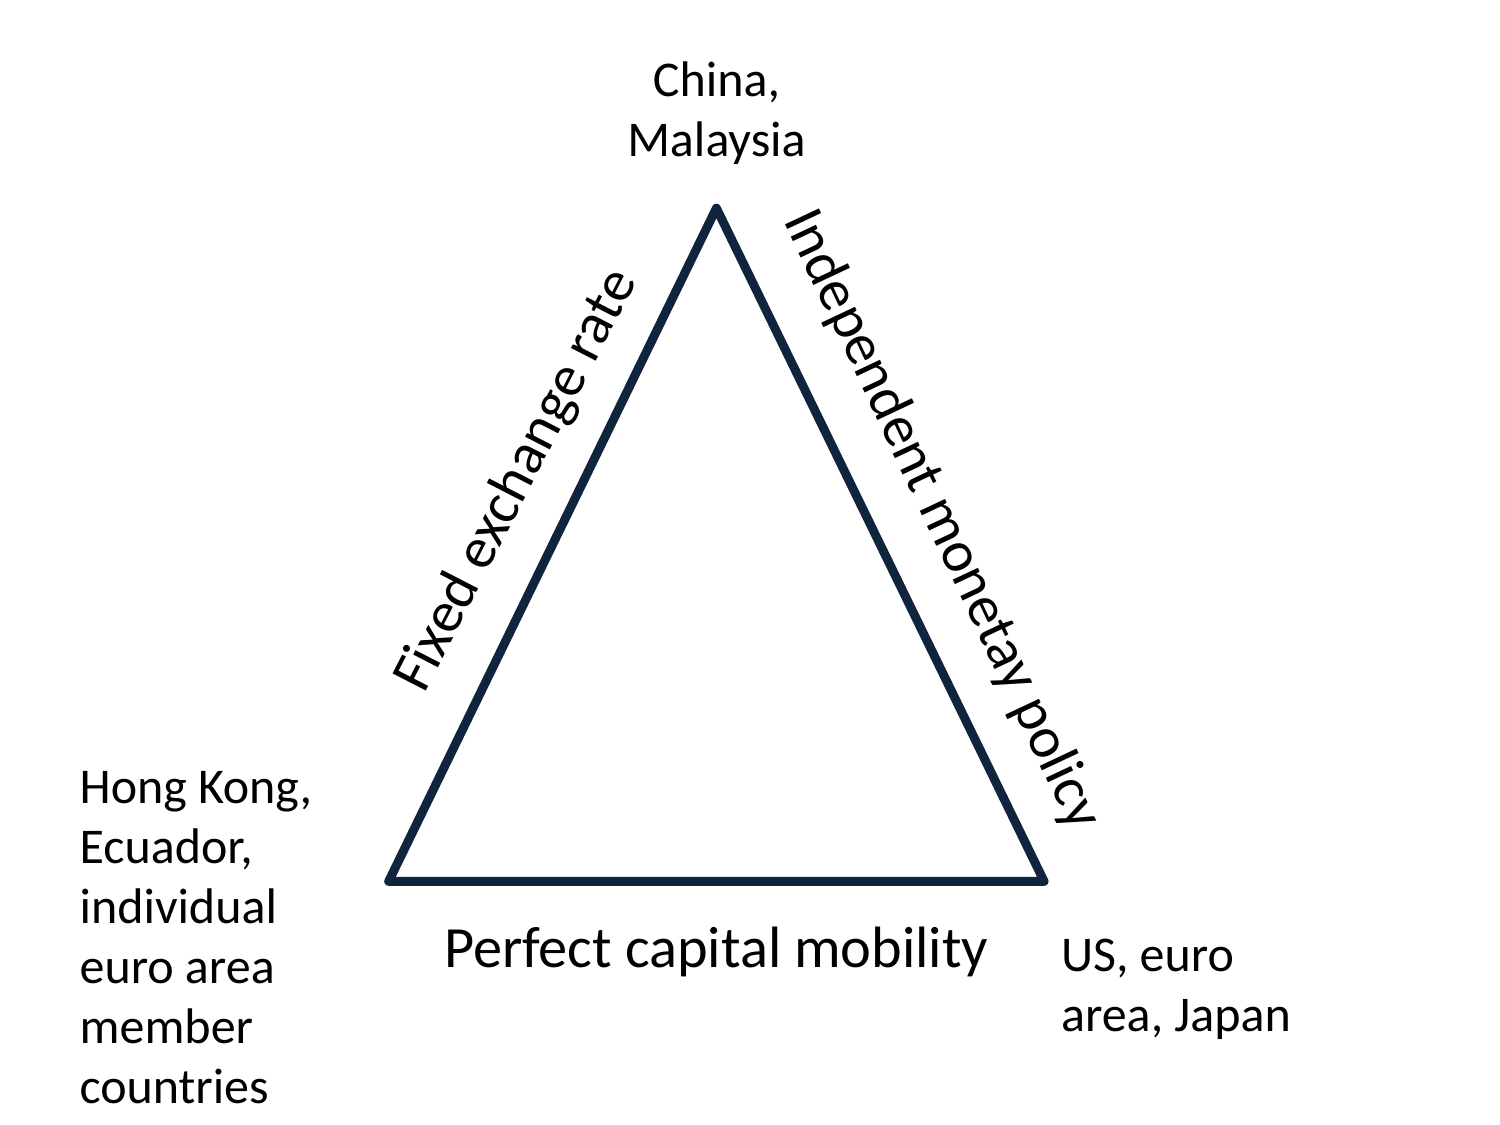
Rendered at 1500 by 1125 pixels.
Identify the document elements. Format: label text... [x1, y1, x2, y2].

text_box Fixed exchange rate [359, 236, 661, 717]
text_box US, euro area, Japan [1046, 913, 1318, 1049]
text_box [386, 206, 1047, 884]
text_box Perfect capital mobility [429, 901, 1004, 986]
text_box Hong Kong, Ecuador, individual euro area member countries [64, 746, 337, 1121]
text_box Independent monetay policy [760, 179, 1138, 855]
text_box China, Malaysia [580, 38, 853, 174]
